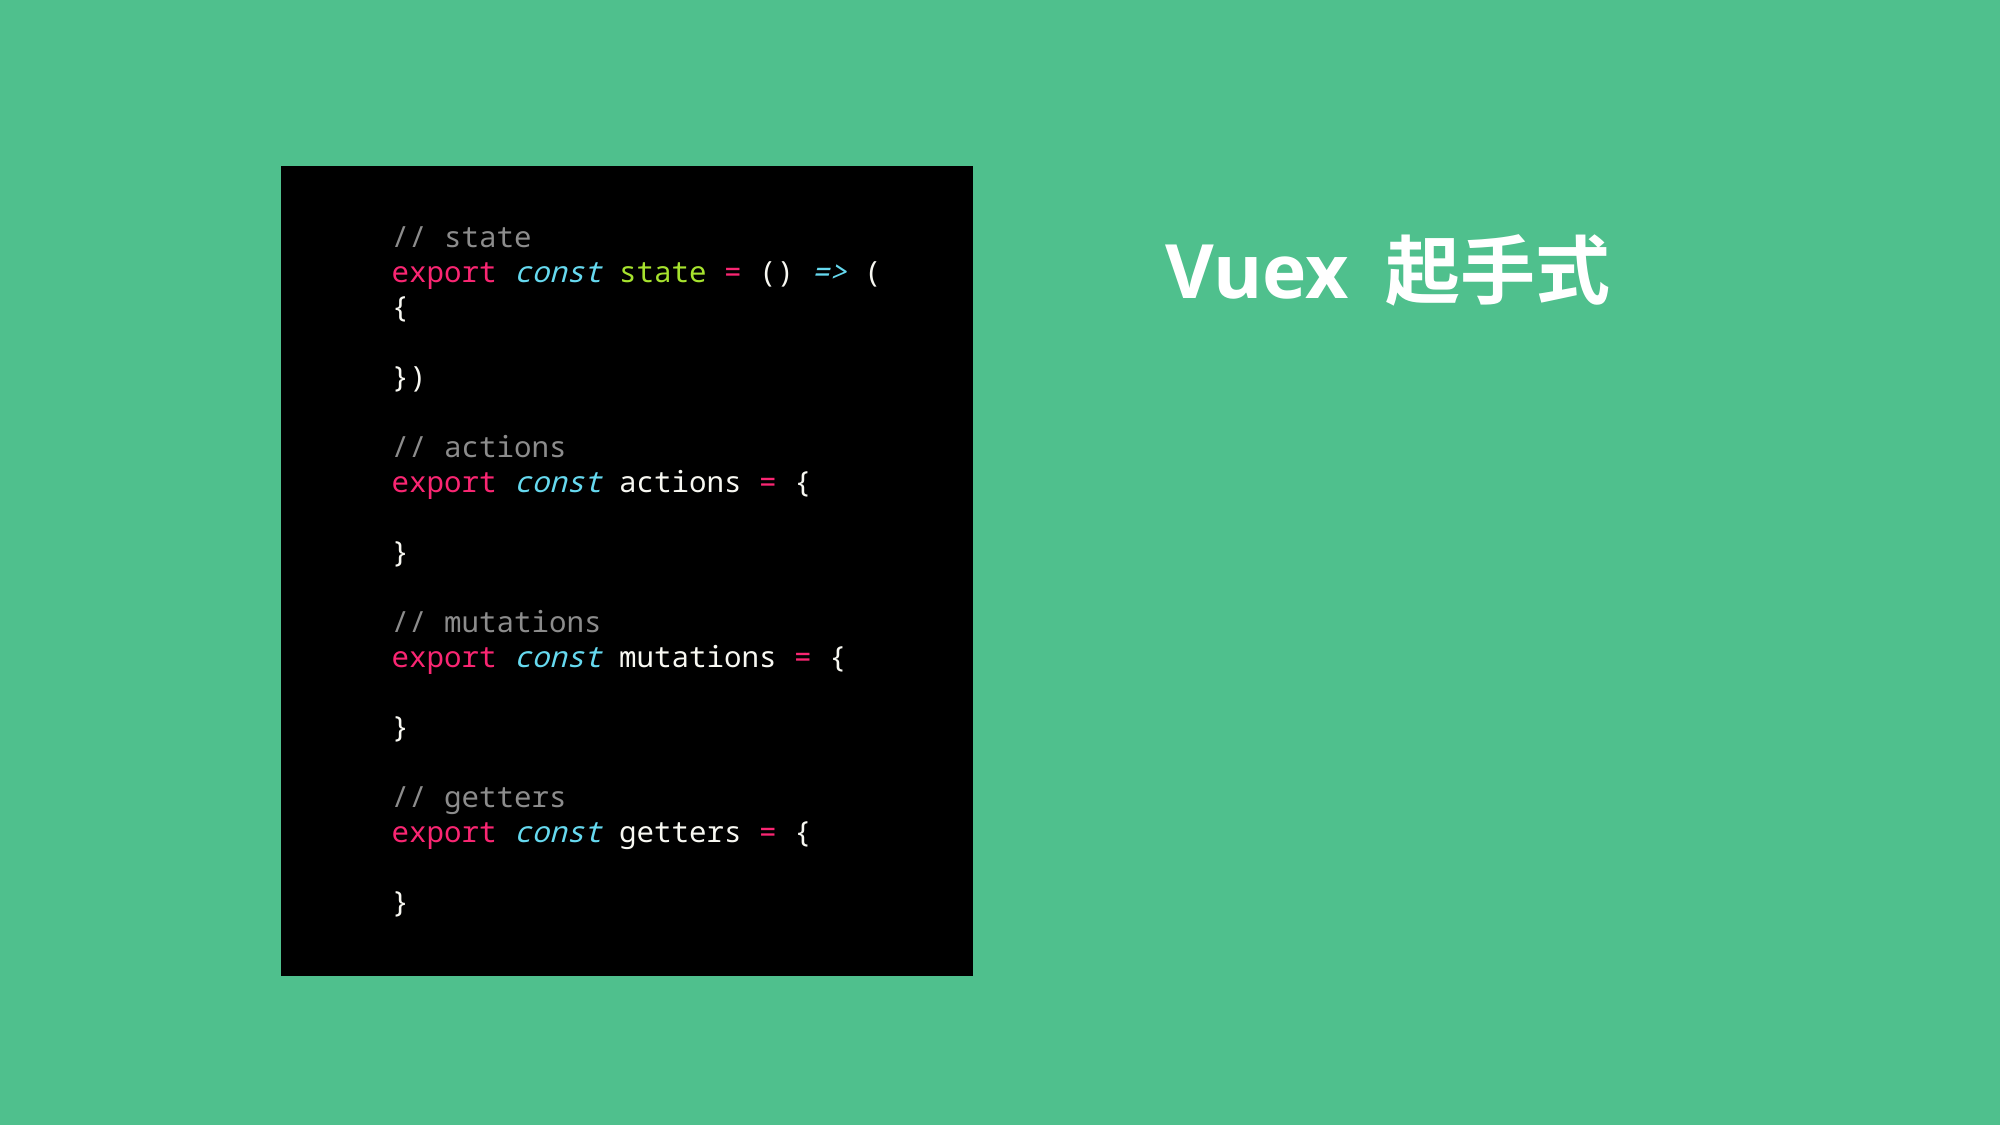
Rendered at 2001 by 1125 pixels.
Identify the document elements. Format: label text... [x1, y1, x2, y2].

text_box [282, 167, 972, 975]
title Vuex 起手式 [1098, 211, 1678, 338]
